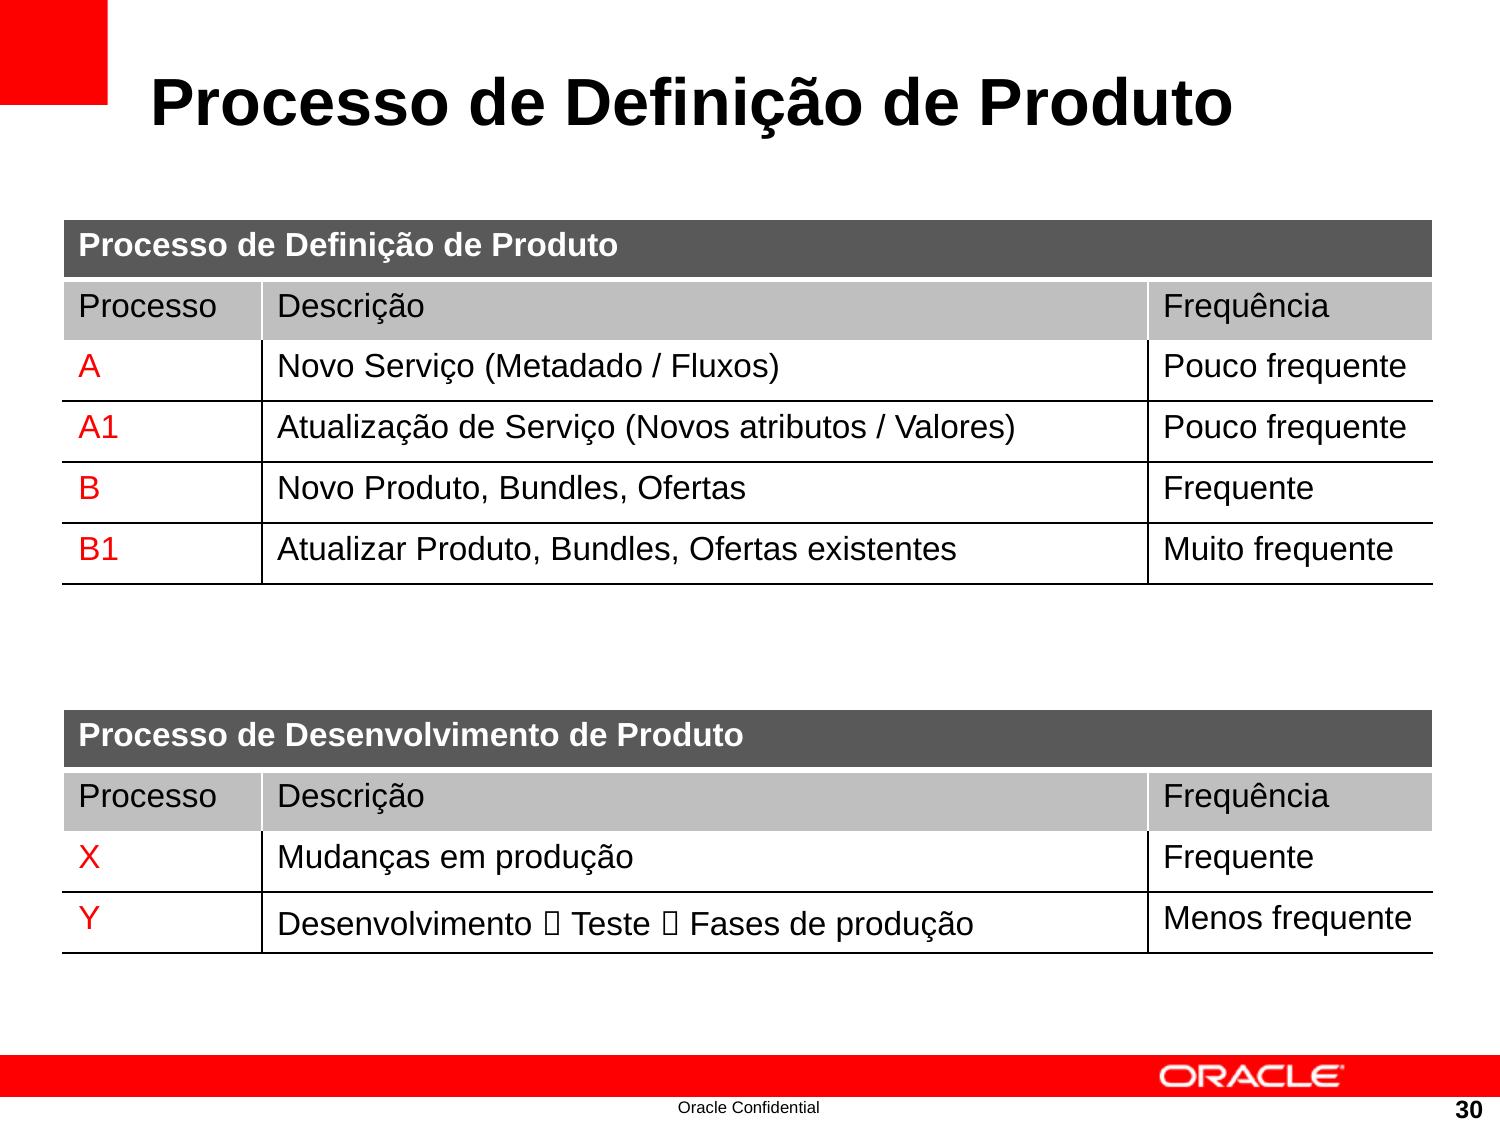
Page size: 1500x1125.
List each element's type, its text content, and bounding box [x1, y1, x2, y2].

table_cell Novo Produto, Bundles, Ofertas [263, 463, 1147, 522]
table_cell Mudanças em produção [263, 831, 1147, 891]
table_header Processo de Definição de Produto [64, 220, 1432, 277]
table_cell Desenvolvimento  Teste  Fases de produção [263, 893, 1147, 952]
table_cell Descrição [263, 282, 1147, 340]
text_box 30 [1435, 1086, 1500, 1125]
table_cell Pouco frequente [1149, 402, 1432, 461]
table_cell Atualizar Produto, Bundles, Ofertas existentes [263, 524, 1147, 583]
table_header Processo de Desenvolvimento de Produto [64, 710, 1432, 767]
table_cell Pouco frequente [1149, 340, 1432, 400]
table_cell B1 [64, 524, 261, 583]
table_cell Processo [64, 773, 261, 831]
table_cell A [64, 340, 261, 400]
table_cell Processo [64, 282, 261, 340]
table_cell Menos frequente [1149, 893, 1432, 952]
title Processo de Definição de Produto [149, 34, 1386, 164]
table_cell Frequente [1149, 831, 1432, 891]
table_cell Muito frequente [1149, 524, 1432, 583]
table_cell Frequência [1149, 282, 1432, 340]
table_cell A1 [64, 402, 261, 461]
table_cell Frequente [1149, 463, 1432, 522]
table_cell X [64, 831, 261, 891]
table_cell Y [64, 893, 261, 952]
table_cell Descrição [263, 773, 1147, 831]
table_cell Frequência [1149, 773, 1432, 831]
table_cell Novo Serviço (Metadado / Fluxos) [263, 340, 1147, 400]
table_cell B [64, 463, 261, 522]
table_cell Atualização de Serviço (Novos atributos / Valores) [263, 402, 1147, 461]
